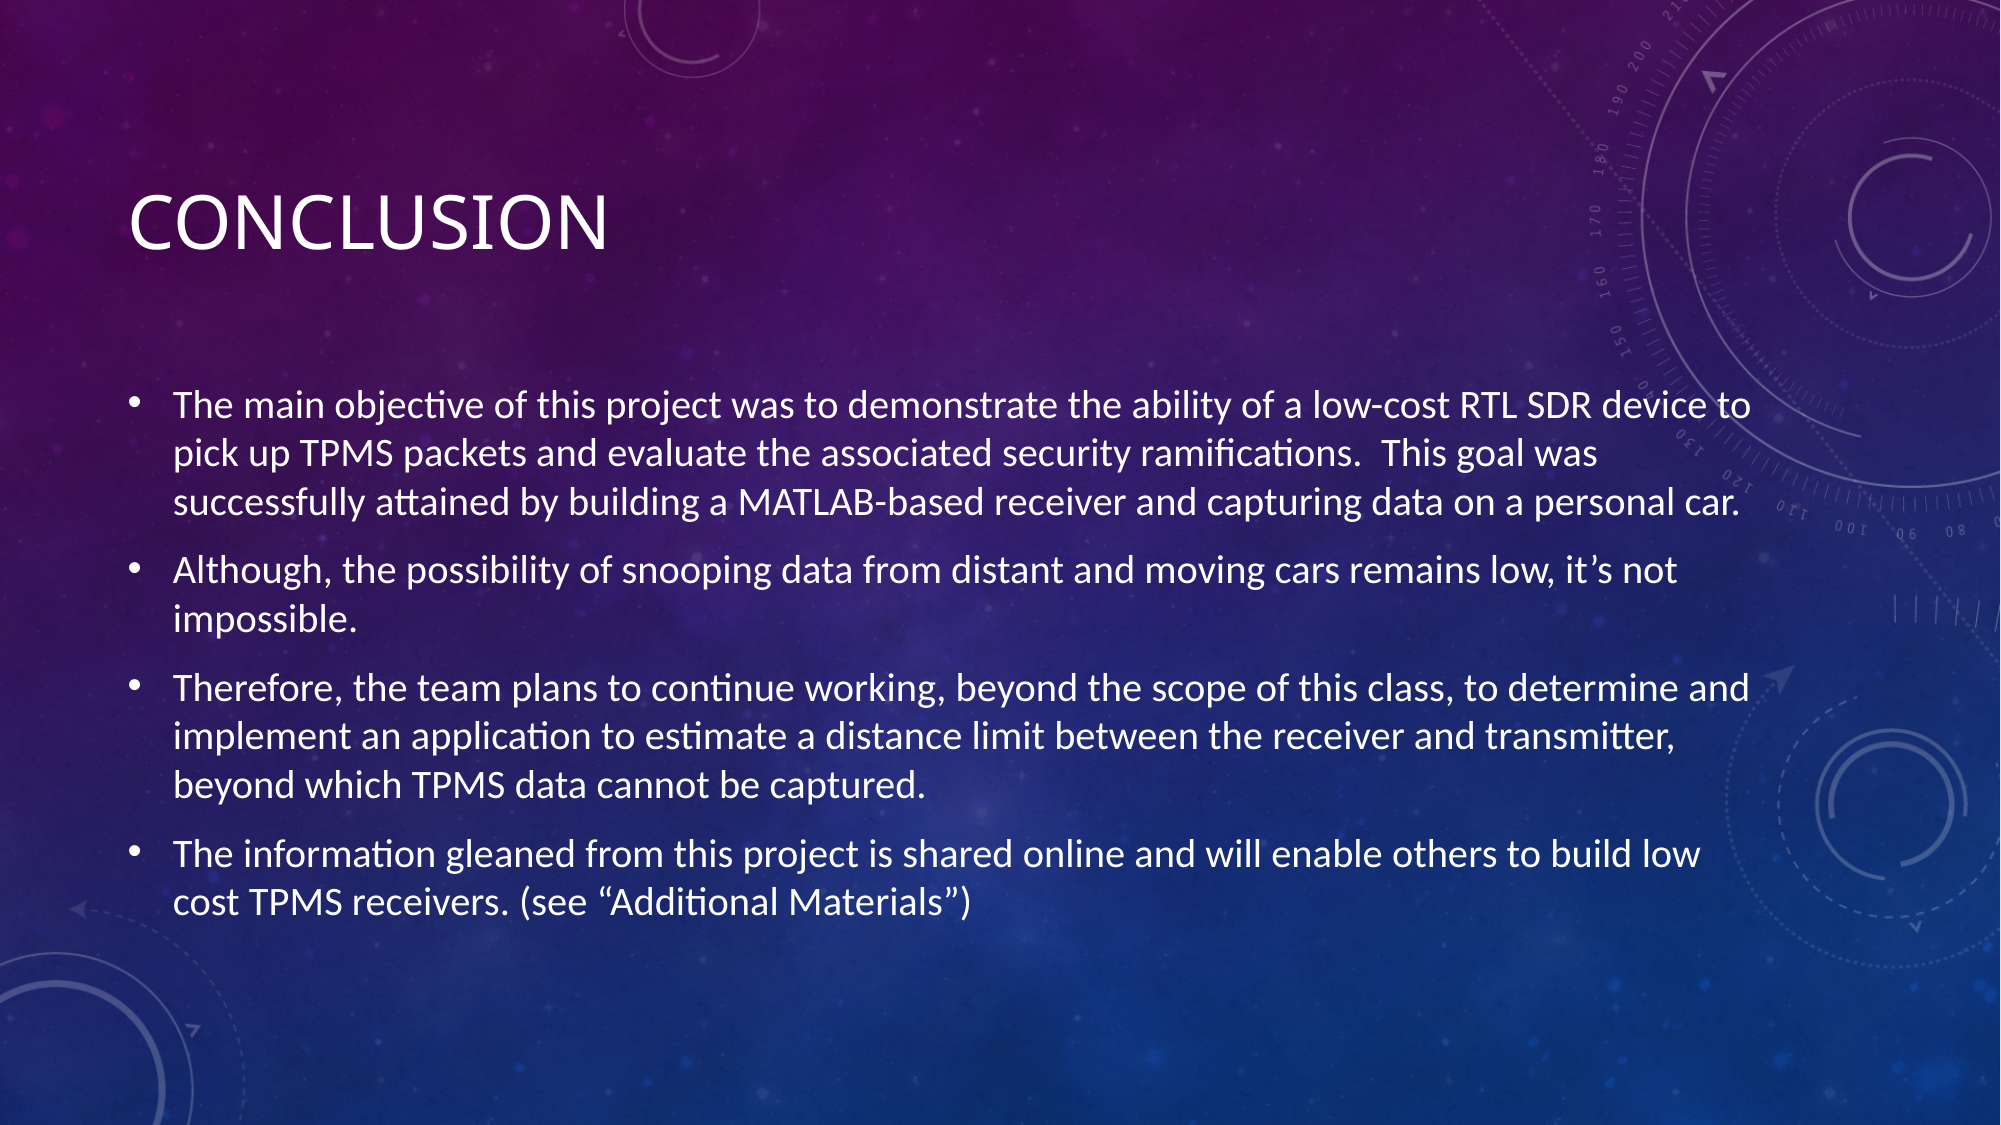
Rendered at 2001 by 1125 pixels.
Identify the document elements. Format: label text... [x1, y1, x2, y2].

list The main objective of this project was to demonstrate the ability of a low-cost RTL SDR device to pick up TPMS packets and evaluate the associated security ramifications. This goal was successfully attained by building a MATLAB-based receiver and capturing data on a personal car. Although, the possibility of snooping data from distant and moving cars remains low, it’s not impossible. Therefore, the team plans to continue working, beyond the scope of this class, to determine and implement an application to estimate a distance limit between the receiver and transmitter, beyond which TPMS data cannot be captured. The information gleaned from this project is shared online and will enable others to build low cost TPMS receivers. (see “Additional Materials”) [112, 351, 1775, 950]
picture [0, 0, 2001, 1125]
title Conclusion [112, 99, 1775, 339]
